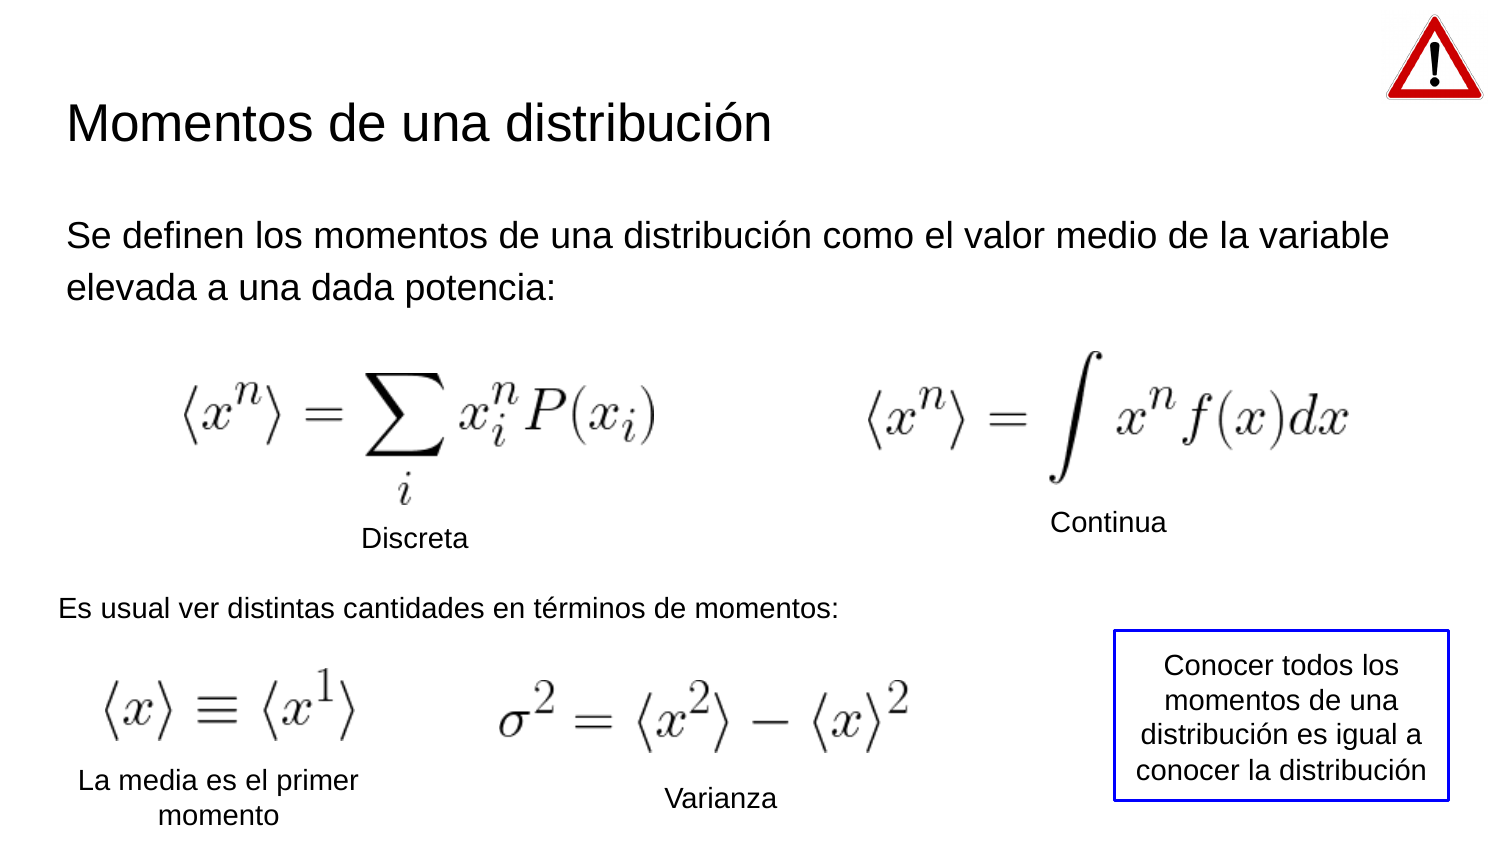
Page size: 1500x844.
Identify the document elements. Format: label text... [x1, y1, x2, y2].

picture [1380, 9, 1488, 105]
text_box Conocer todos los momentos de una distribución es igual a conocer la distribución [1114, 630, 1449, 801]
text_box La media es el primer momento [51, 746, 386, 844]
text_box Continua [969, 494, 1248, 554]
picture [105, 668, 355, 741]
picture [499, 680, 910, 753]
picture [184, 373, 654, 506]
list Se definen los momentos de una distribución como el valor medio de la variable elevada a una dada potencia: [51, 189, 1449, 348]
text_box Discreta [276, 514, 554, 570]
title Momentos de una distribución [51, 72, 1449, 167]
picture [868, 351, 1349, 485]
text_box Varianza [553, 764, 889, 830]
text_box Es usual ver distintas cantidades en términos de momentos: [43, 574, 1198, 639]
